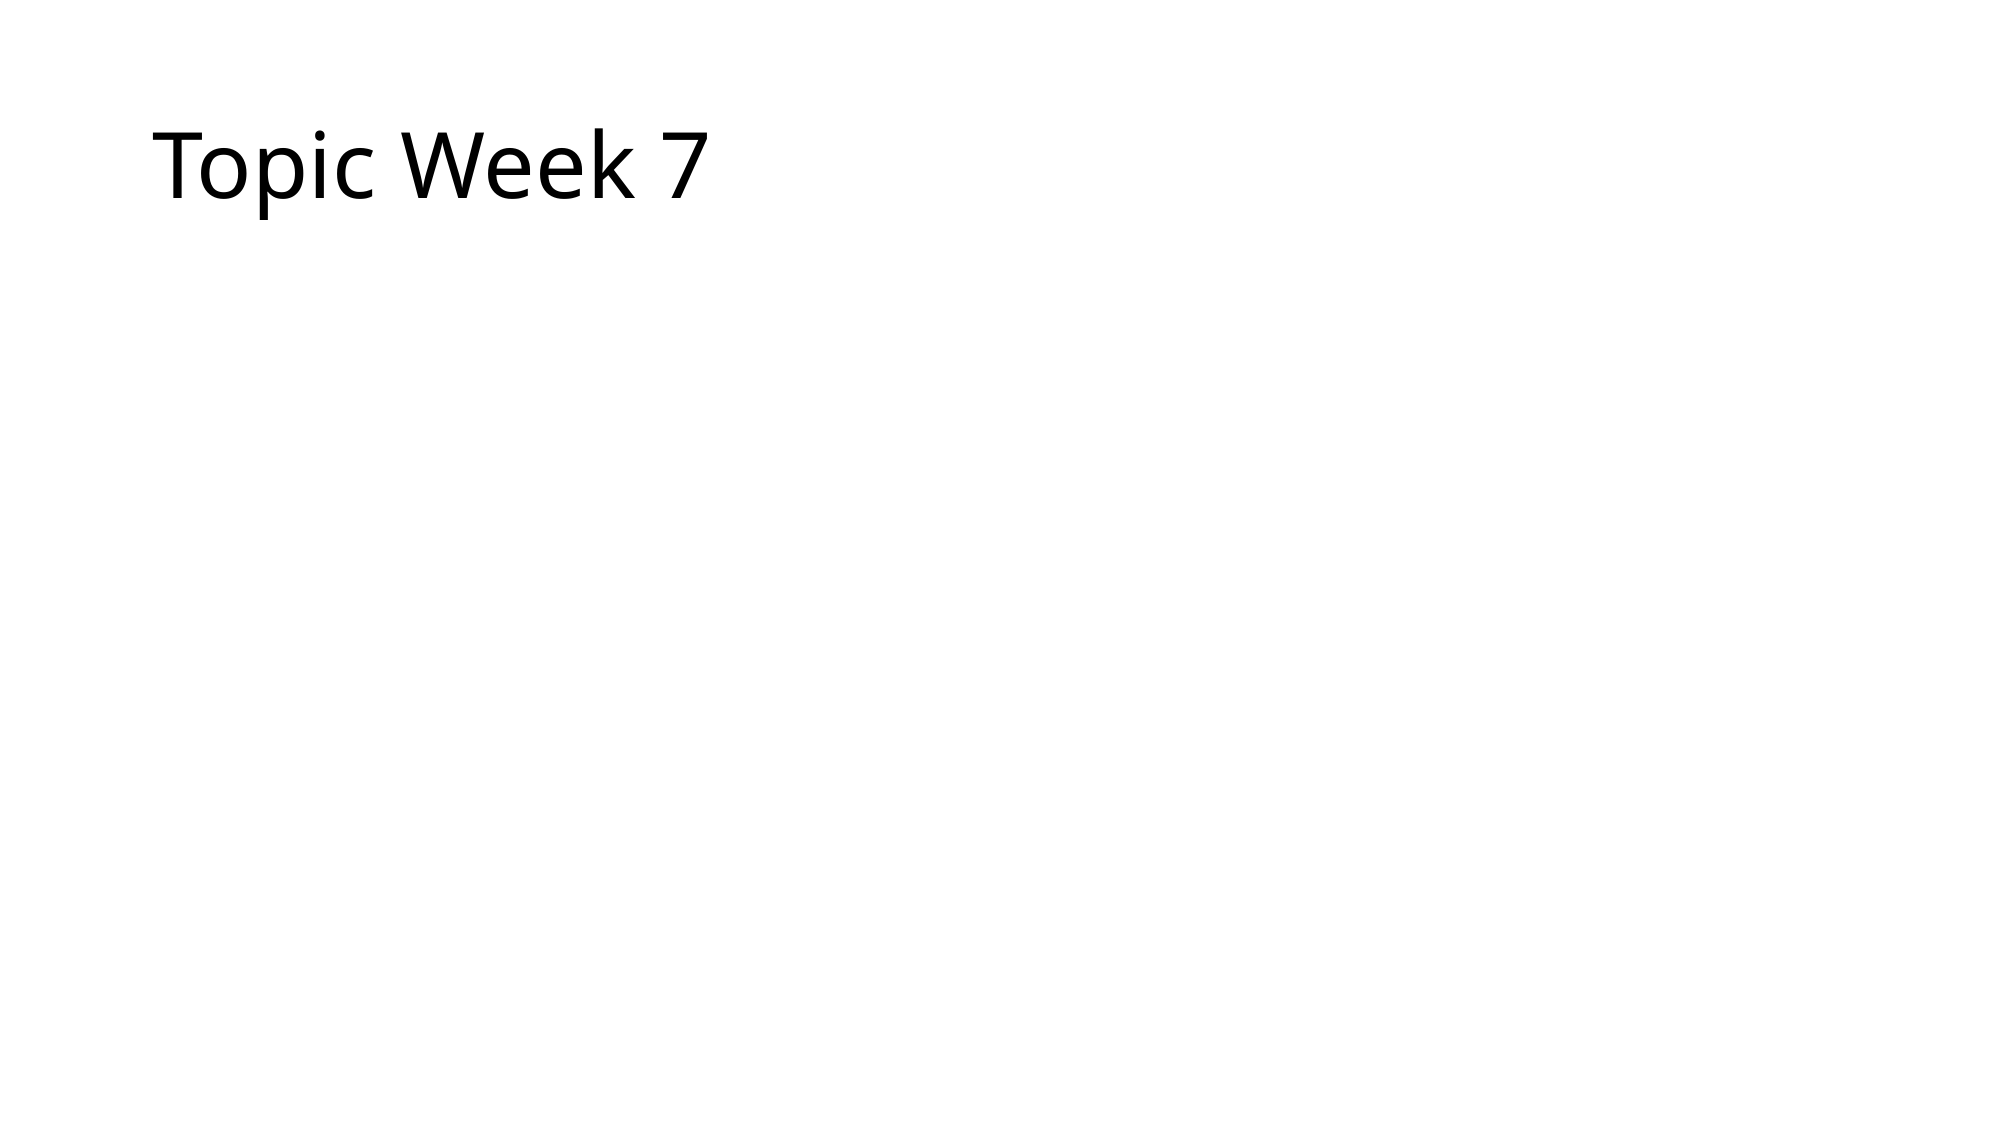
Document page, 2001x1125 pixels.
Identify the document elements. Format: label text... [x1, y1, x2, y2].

title Topic Week 7 [137, 59, 1863, 278]
